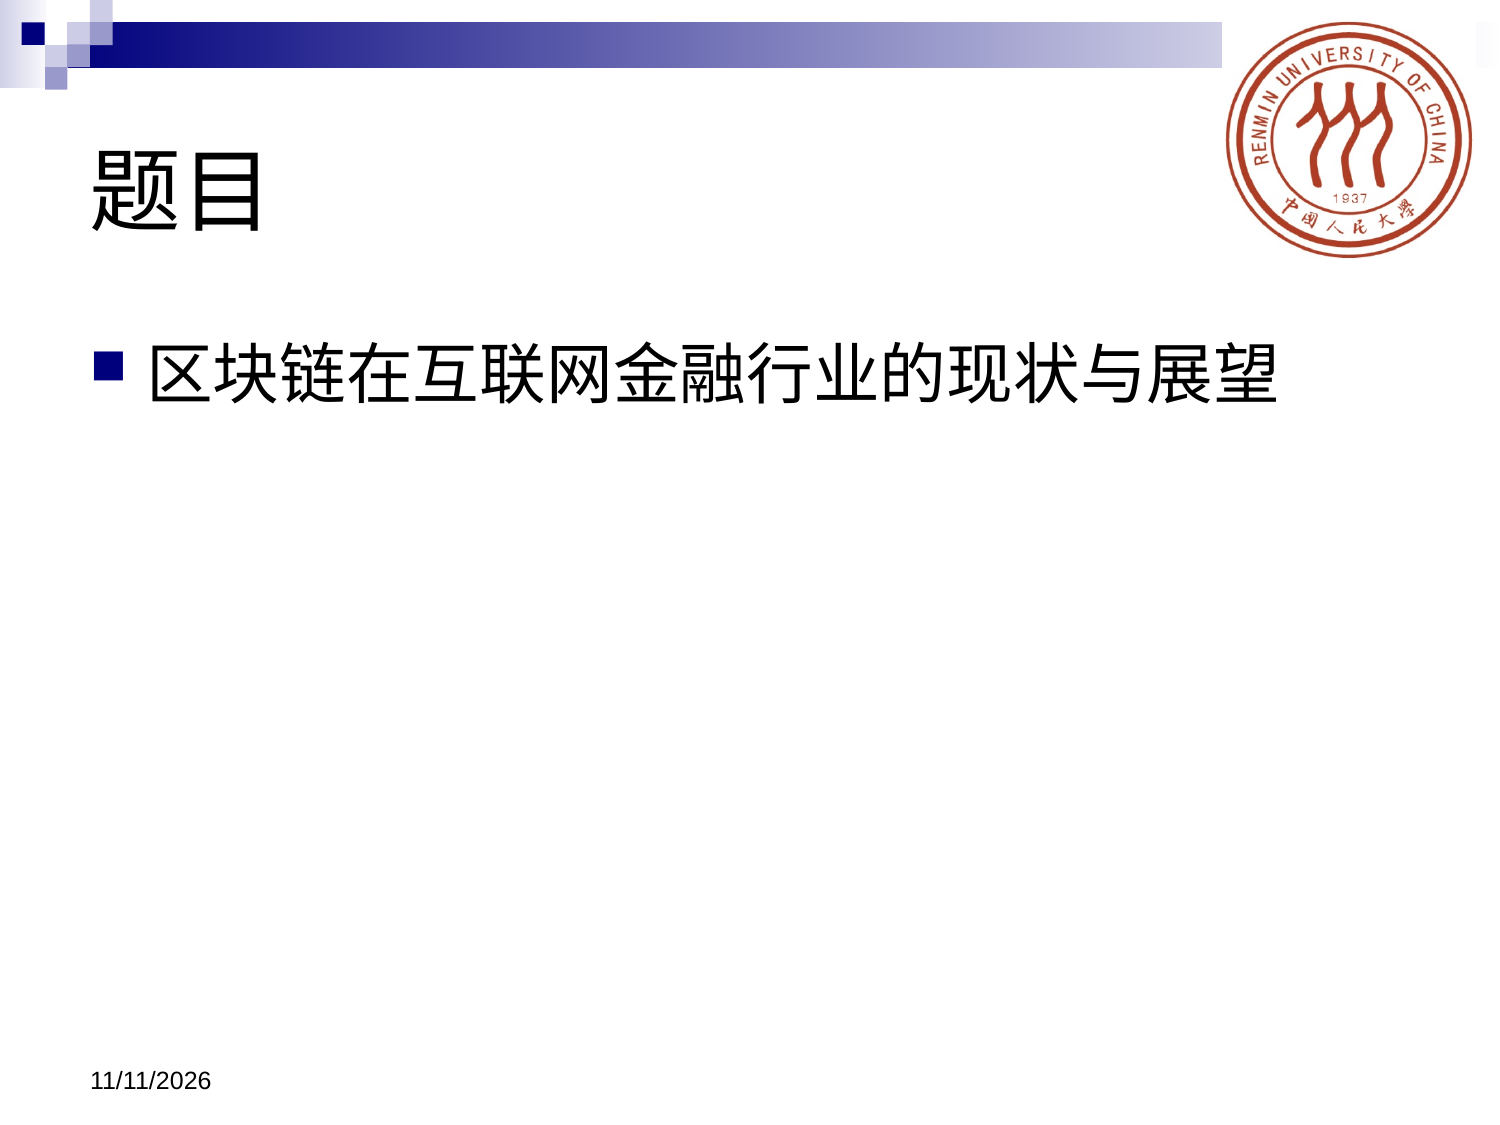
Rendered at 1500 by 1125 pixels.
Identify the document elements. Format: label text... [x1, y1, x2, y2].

picture [1222, 18, 1476, 261]
title 题目 [74, 74, 1426, 301]
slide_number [74, 1024, 426, 1103]
list 区块链在互联网金融行业的现状与展望 [74, 324, 1426, 963]
